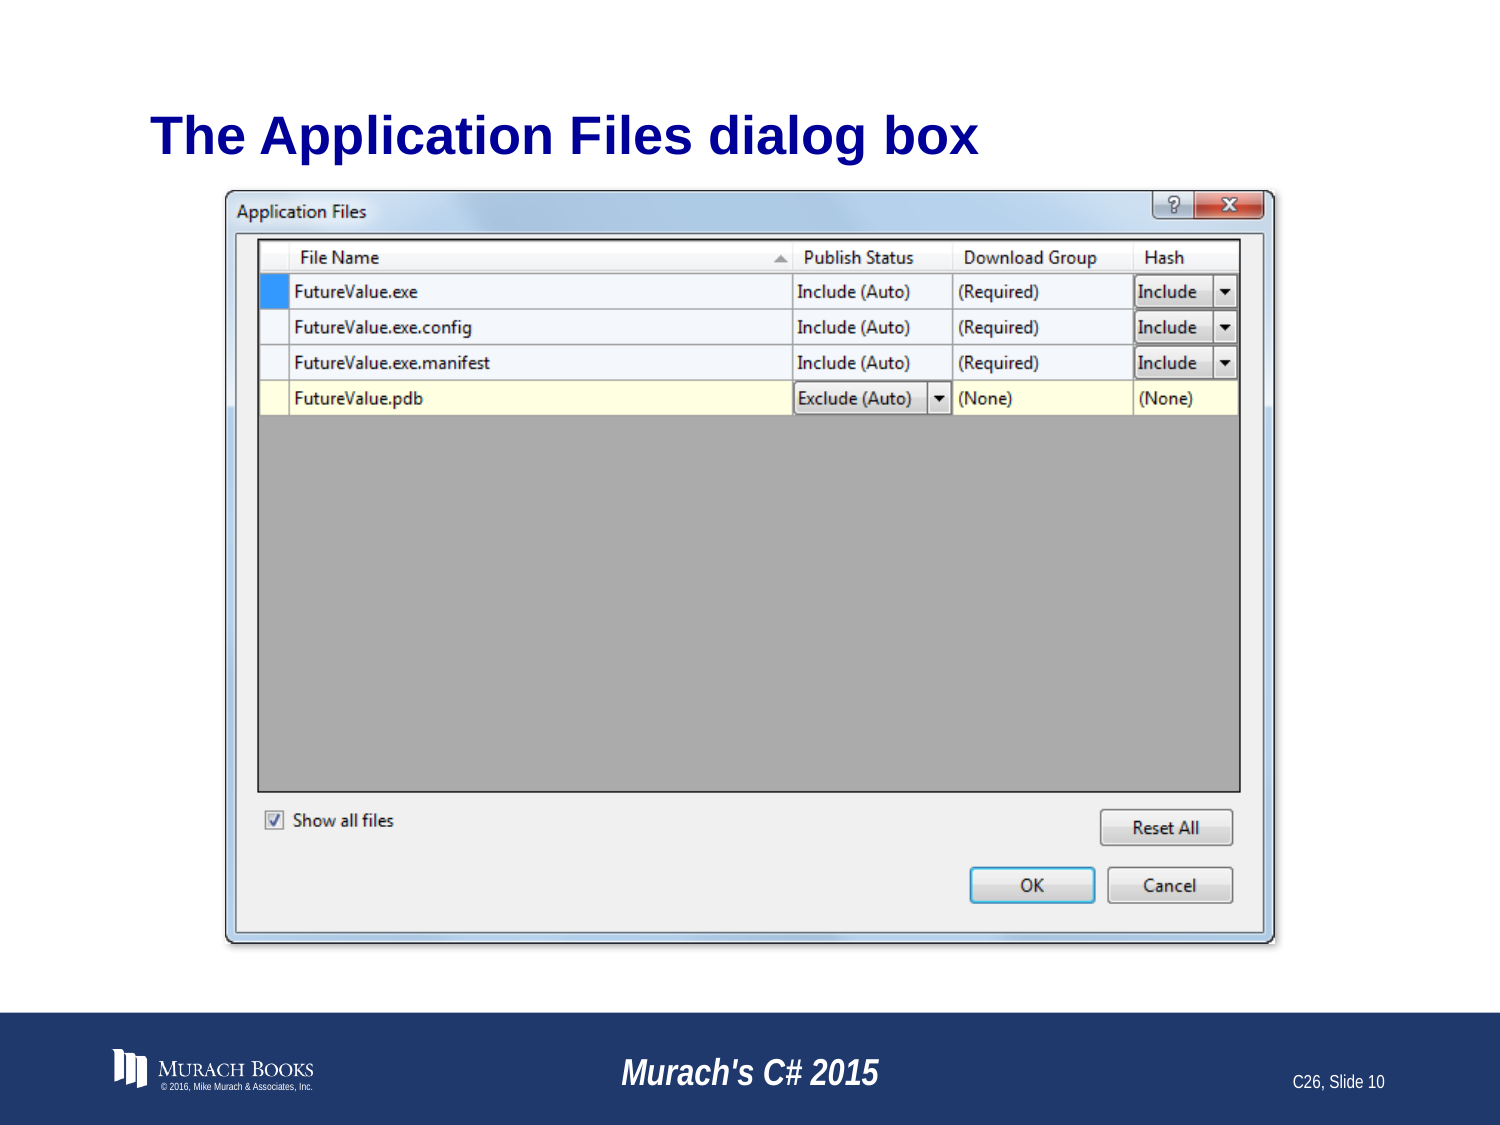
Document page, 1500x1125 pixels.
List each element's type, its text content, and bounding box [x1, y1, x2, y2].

picture [224, 190, 1276, 944]
slide_number Murach's C# 2015 [463, 1025, 1050, 1100]
footer © 2016, Mike Murach & Associates, Inc. [12, 1025, 463, 1100]
slide_number C26, Slide 10 [1087, 1025, 1400, 1100]
title The Application Files dialog box [150, 99, 1350, 166]
